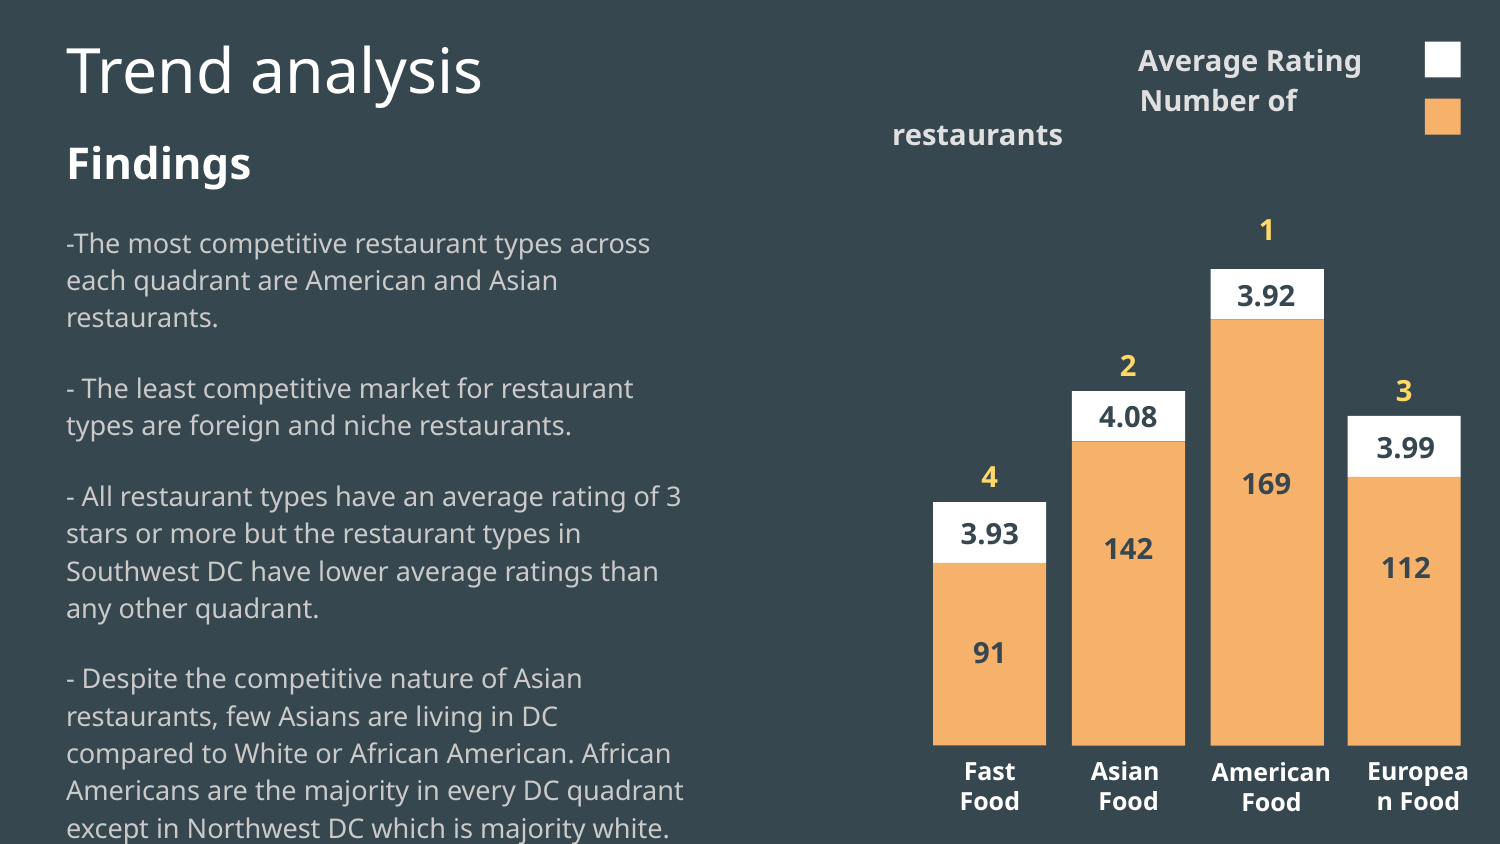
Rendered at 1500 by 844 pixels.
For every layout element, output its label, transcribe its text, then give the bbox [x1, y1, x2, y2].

text_box [1424, 41, 1461, 78]
list 4 [933, 450, 1047, 502]
text_box [1071, 607, 1186, 746]
text_box [933, 562, 1047, 625]
list 169 [1209, 416, 1323, 549]
list 1 [1210, 189, 1324, 269]
text_box [1210, 319, 1324, 746]
text_box [1347, 415, 1461, 476]
list 4.08 [1071, 390, 1186, 441]
list Fast Food [933, 746, 1047, 840]
list 3.99 [1349, 420, 1463, 473]
list 3.93 [933, 506, 1047, 559]
list 91 [933, 625, 1047, 678]
title Trend analysis [51, 15, 1449, 167]
text_box [1347, 476, 1461, 746]
list Findings -The most competitive restaurant types across each quadrant are American and Asian restaurants. - The least competitive market for restaurant types are foreign and niche restaurants. - All restaurant types have an average rating of 3 stars or more but the restaurant types in Southwest DC have lower average ratings than any other quadrant. - Despite the competitive nature of Asian restaurants, few Asians are living in DC compared to White or African American. African Americans are the majority in every DC quadrant except in Northwest DC which is majority white. In Northwest DC, there were more European restaurants than any other quadrant. [51, 112, 708, 802]
list Asian Food [1071, 746, 1186, 840]
list European Food [1349, 731, 1488, 840]
list American Food [1193, 745, 1349, 828]
list 3 [1347, 364, 1461, 415]
text_box [1071, 441, 1186, 488]
text_box [933, 678, 1047, 746]
list 142 [1071, 488, 1186, 607]
text_box [933, 502, 1047, 506]
list 112 [1349, 526, 1463, 607]
list 2 [1071, 339, 1186, 390]
list Number of restaurants [877, 98, 1424, 135]
list Average Rating [1123, 41, 1424, 78]
text_box [1424, 98, 1461, 135]
list 3.92 [1209, 268, 1323, 321]
